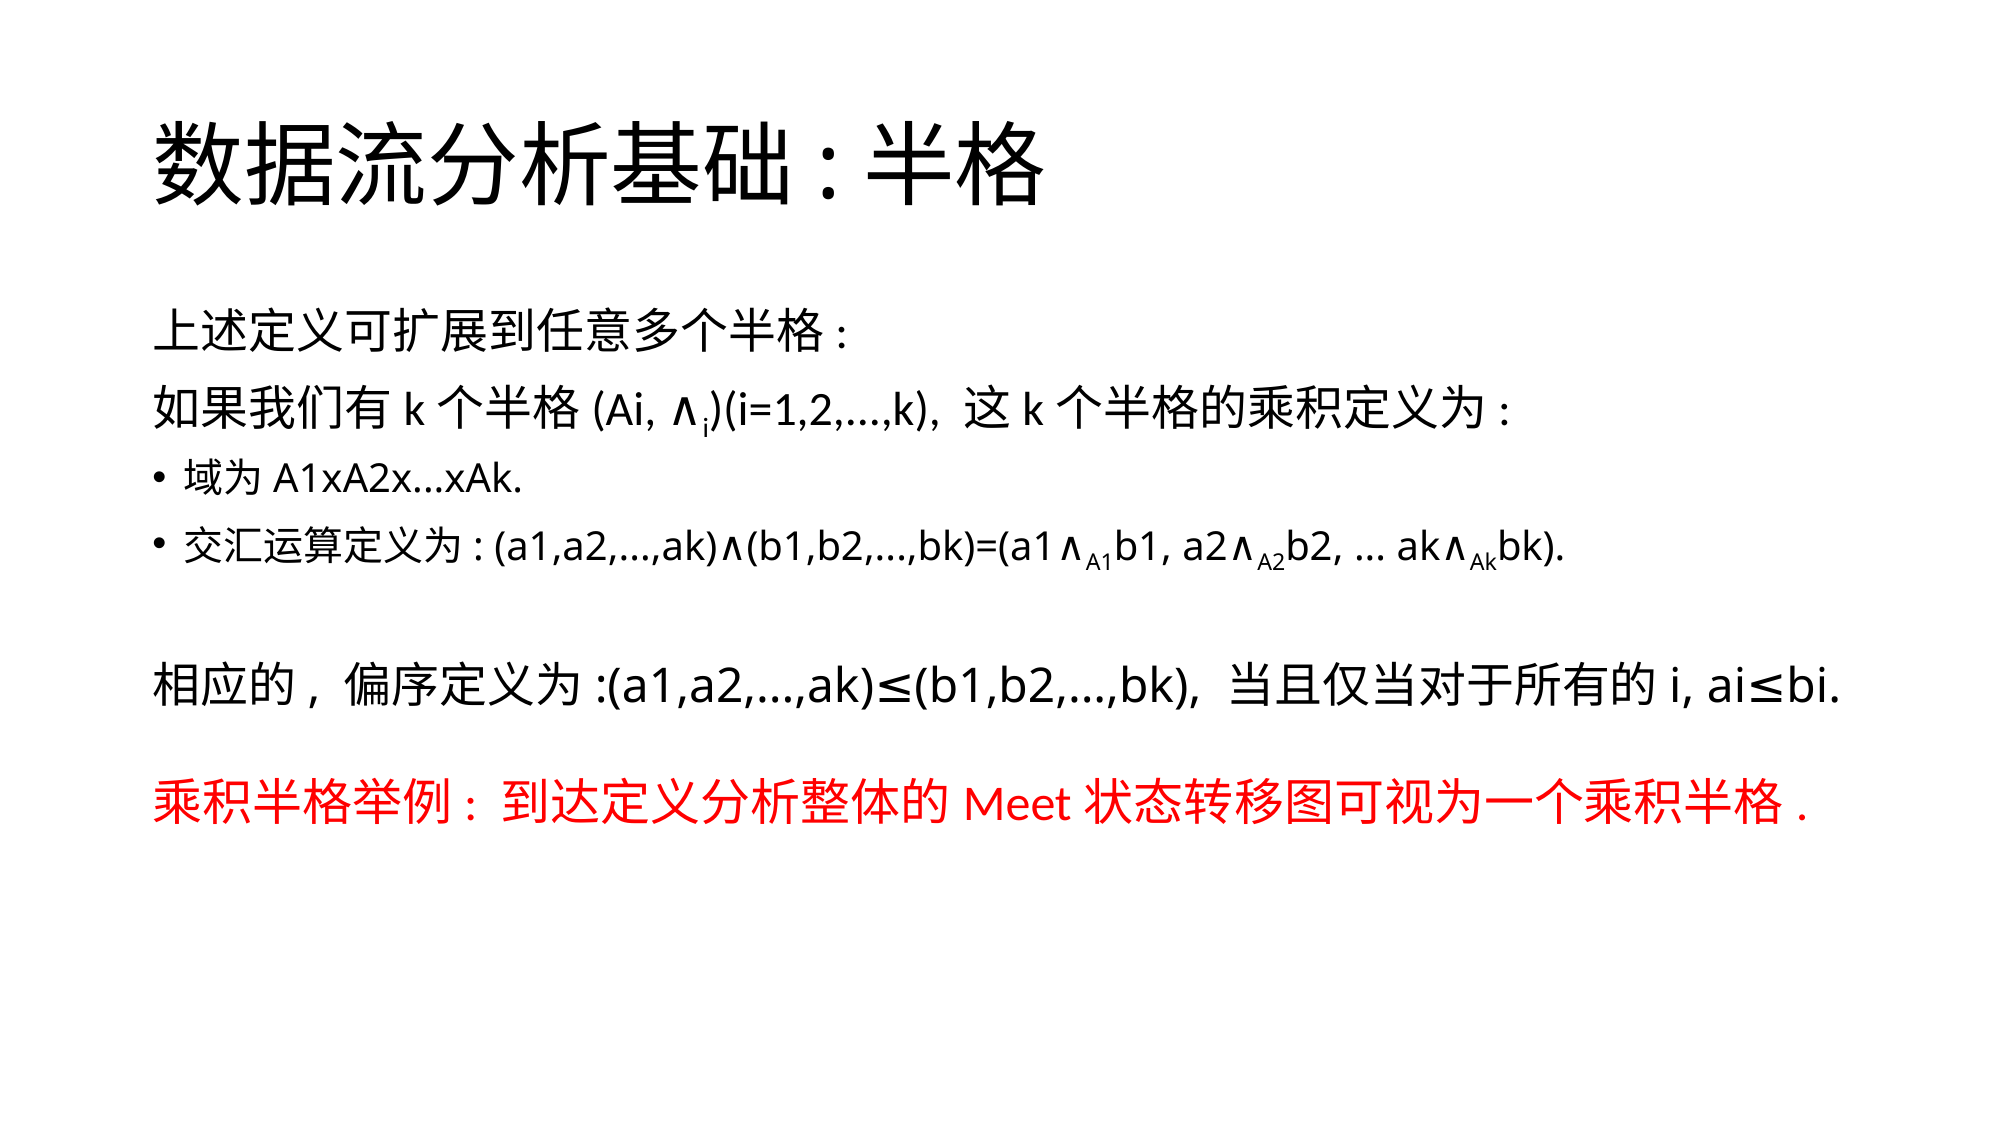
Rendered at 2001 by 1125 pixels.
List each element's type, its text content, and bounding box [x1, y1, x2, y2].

text_box 乘积半格举例: 到达定义分析整体的Meet状态转移图可视为一个乘积半格. [137, 763, 1863, 838]
title 数据流分析基础:半格 [137, 59, 1863, 278]
list 上述定义可扩展到任意多个半格: 如果我们有k个半格(Ai, ∧i)(i=1,2,...,k), 这k个半格的乘积定义为: 域为A1xA2x...xAk. 交汇运算定义为: (a1,a2,...,ak)∧(b1,b2,...,bk)=(a1∧A1b1, a2∧A2b2, ... ak∧Akbk). 相应的, 偏序定义为:(a1,a2,...,ak)≤(b1,b2,...,bk), 当且仅当对于所有的i, ai≤bi. [137, 299, 1863, 763]
